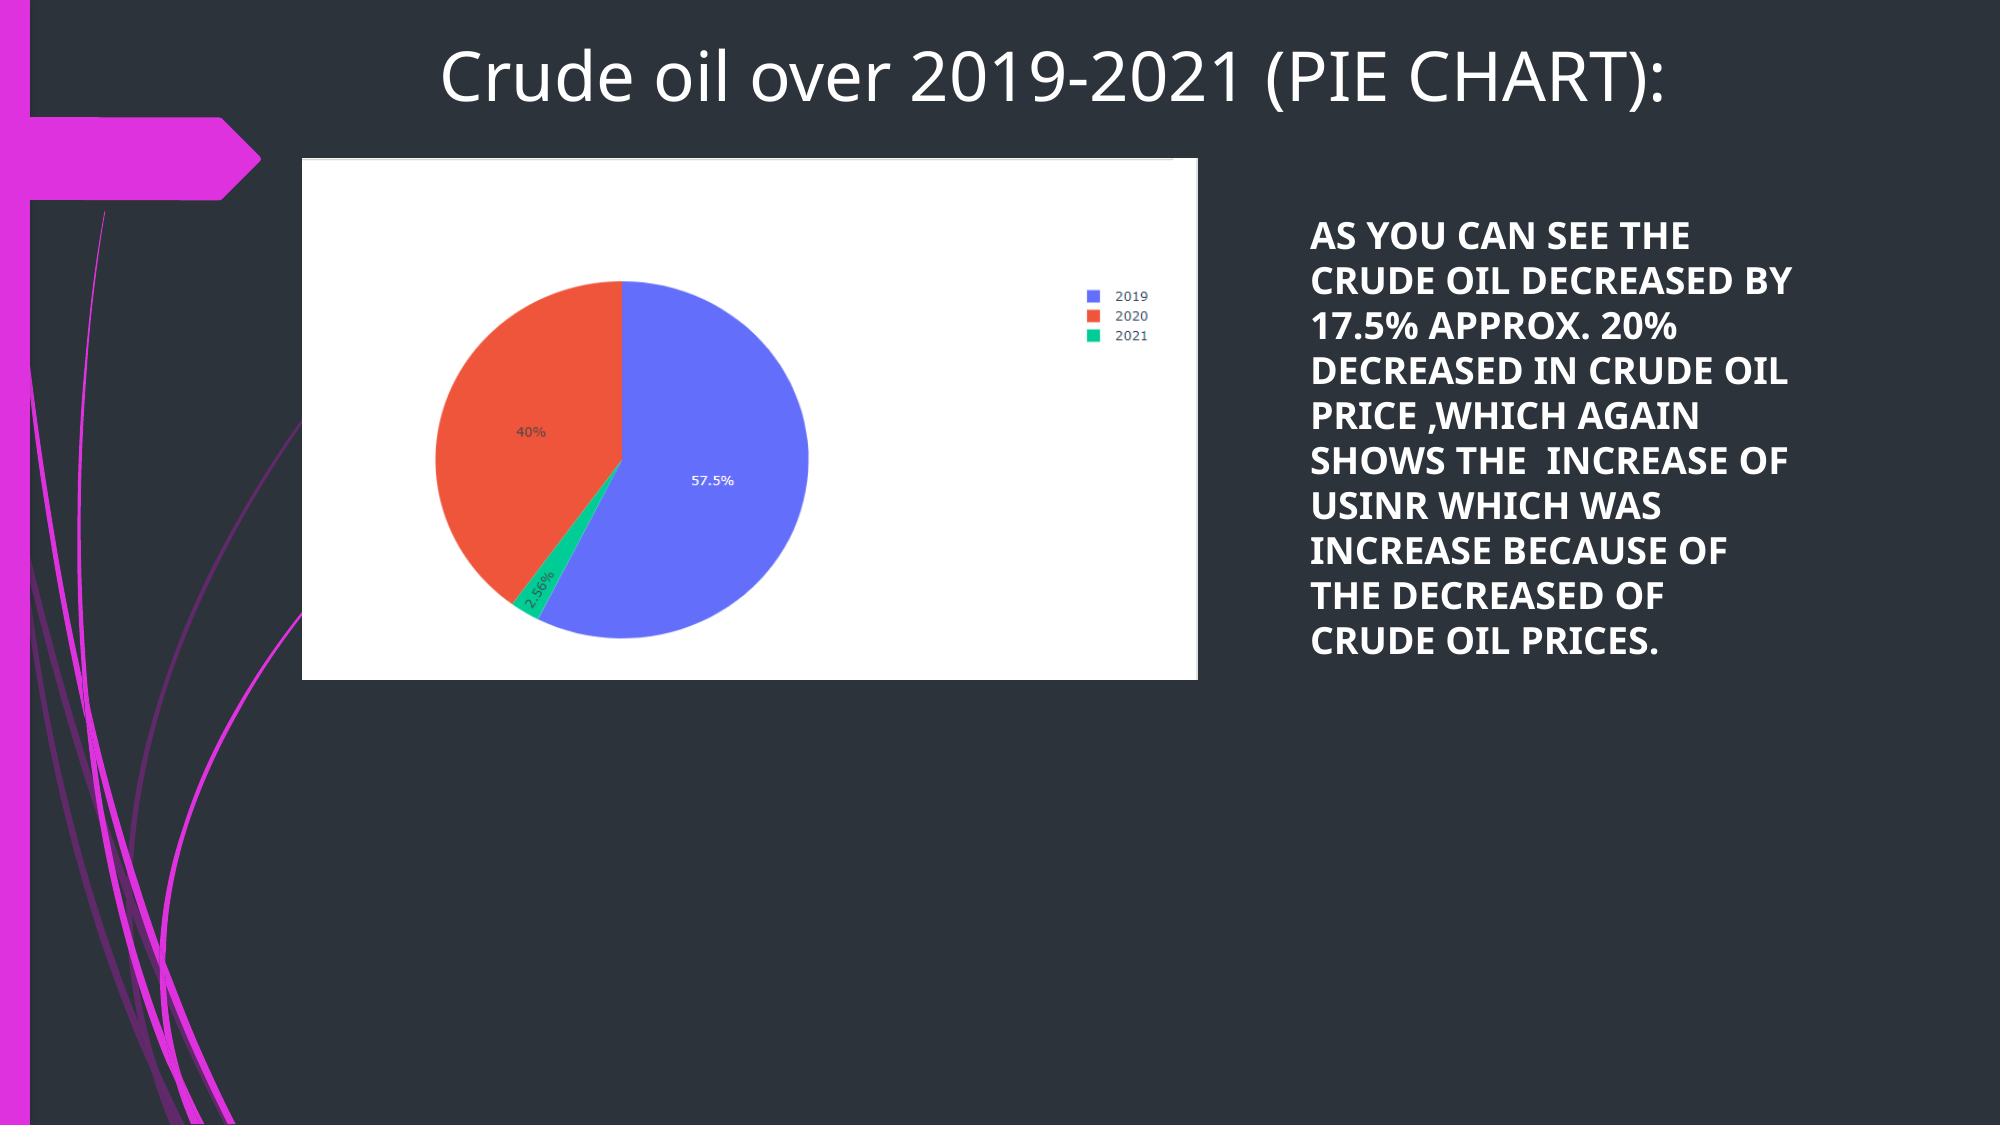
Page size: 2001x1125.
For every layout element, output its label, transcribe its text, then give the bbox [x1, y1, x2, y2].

title Crude oil over 2019-2021 (PIE CHART): [424, 25, 1887, 124]
text_box AS YOU CAN SEE THE CRUDE OIL DECREASED BY 17.5% APPROX. 20% DECREASED IN CRUDE OIL PRICE ,WHICH AGAIN SHOWS THE INCREASE OF USINR WHICH WAS INCREASE BECAUSE OF THE DECREASED OF CRUDE OIL PRICES. [1295, 204, 1808, 670]
picture [301, 158, 1199, 680]
